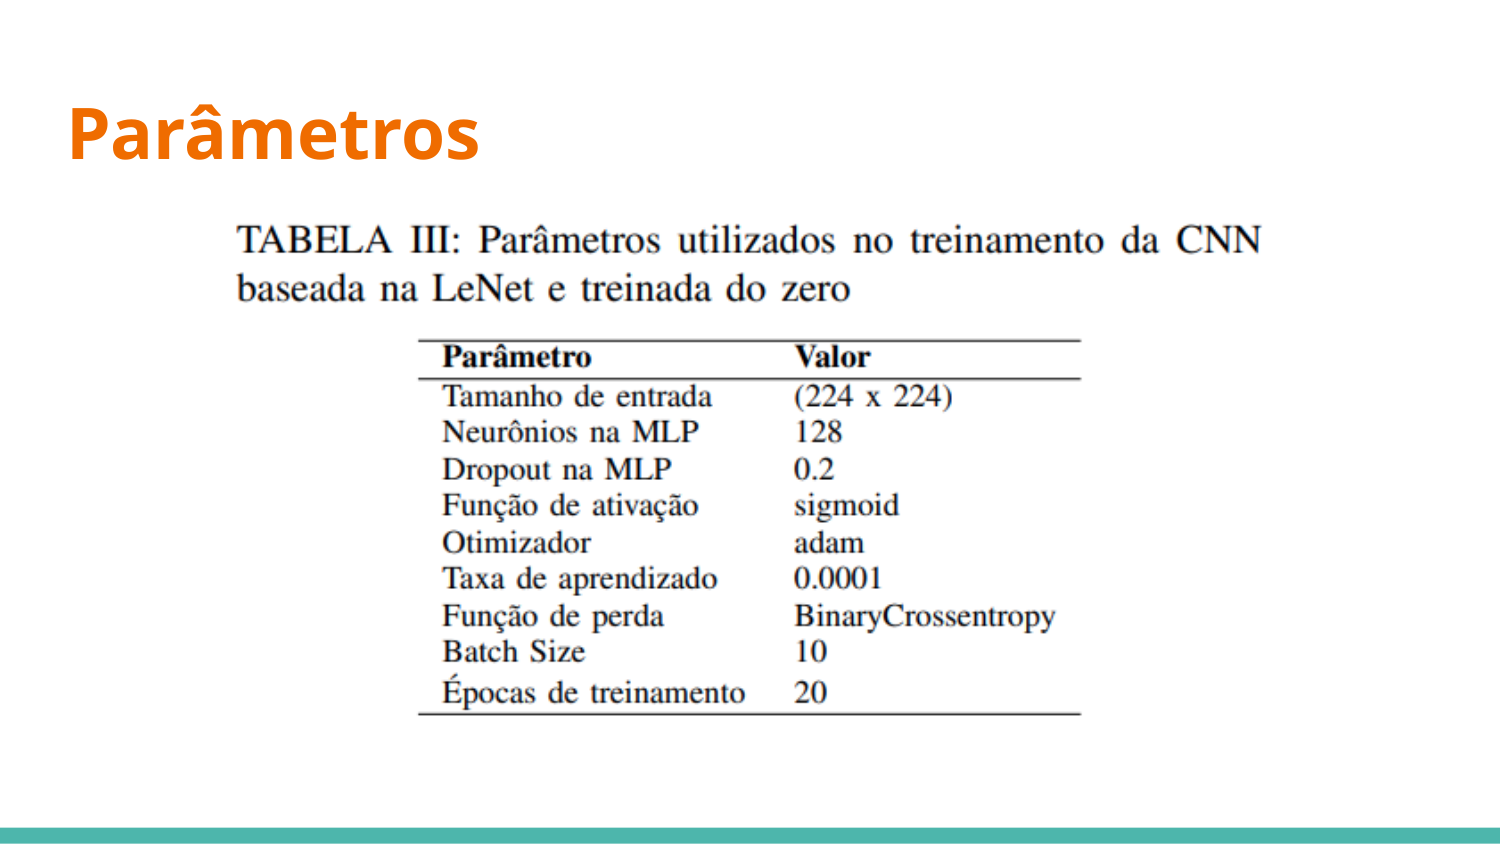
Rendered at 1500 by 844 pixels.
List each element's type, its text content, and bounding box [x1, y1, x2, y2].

title Parâmetros [51, 72, 1449, 189]
picture [219, 212, 1281, 730]
